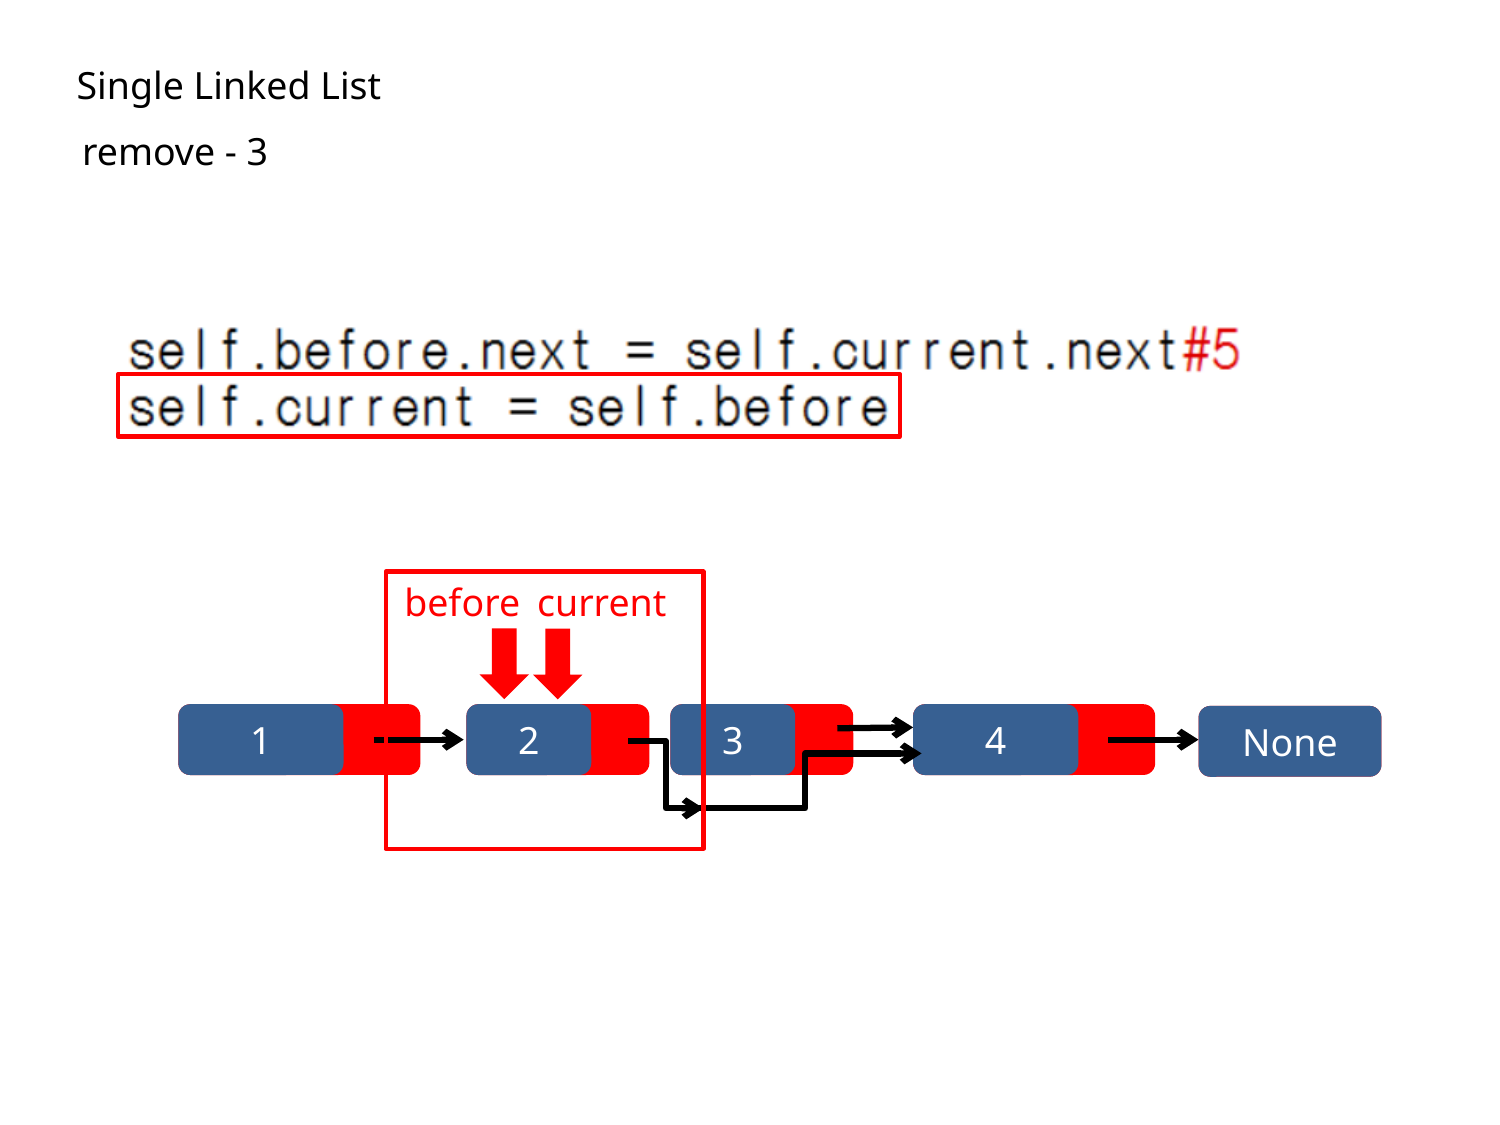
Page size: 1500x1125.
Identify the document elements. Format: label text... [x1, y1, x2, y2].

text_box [670, 703, 911, 751]
text_box [655, 708, 665, 739]
text_box remove - 3 [67, 120, 284, 181]
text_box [534, 571, 678, 700]
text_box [912, 703, 1199, 776]
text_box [178, 703, 464, 776]
text_box Single Linked List [61, 54, 397, 115]
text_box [688, 753, 922, 809]
text_box [384, 569, 392, 701]
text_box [1198, 705, 1382, 777]
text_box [391, 571, 534, 700]
text_box [384, 783, 706, 851]
text_box [676, 569, 706, 702]
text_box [628, 741, 704, 809]
picture [114, 317, 1263, 444]
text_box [469, 707, 650, 776]
